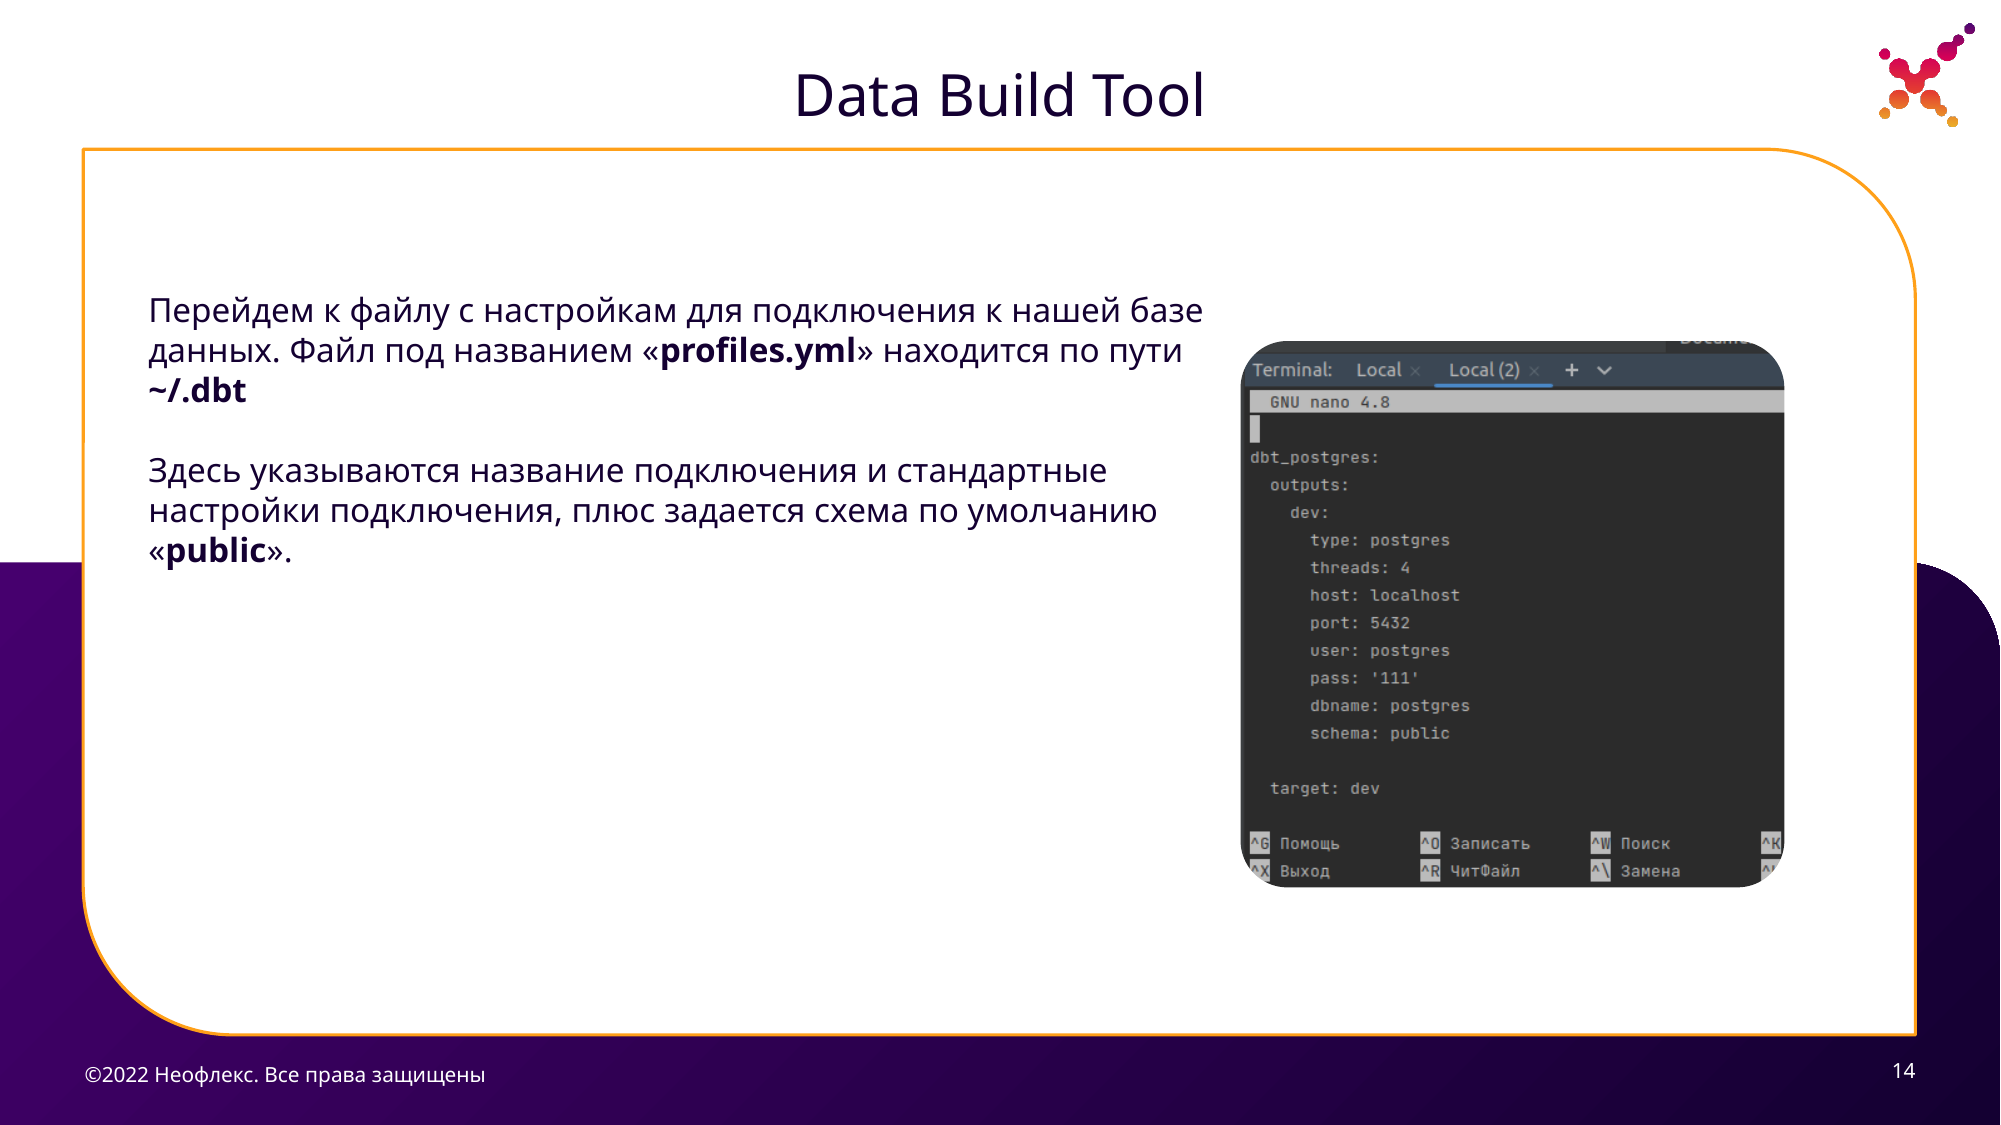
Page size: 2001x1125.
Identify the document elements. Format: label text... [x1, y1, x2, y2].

text_box Перейдем к файлу с настройкам для подключения к нашей базе данных. Файл под названием «profiles.yml» находится по пути ~/.dbt Здесь указываются название подключения и стандартные настройки подключения, плюс задается схема по умолчанию «public». [133, 281, 1238, 617]
title Data Build Tool [143, 45, 1857, 150]
picture [1240, 341, 1785, 888]
picture [1879, 23, 1975, 127]
slide_number 14 [1653, 1034, 1916, 1094]
footer ©2022 Неофлекс. Все права защищены [84, 1034, 764, 1094]
